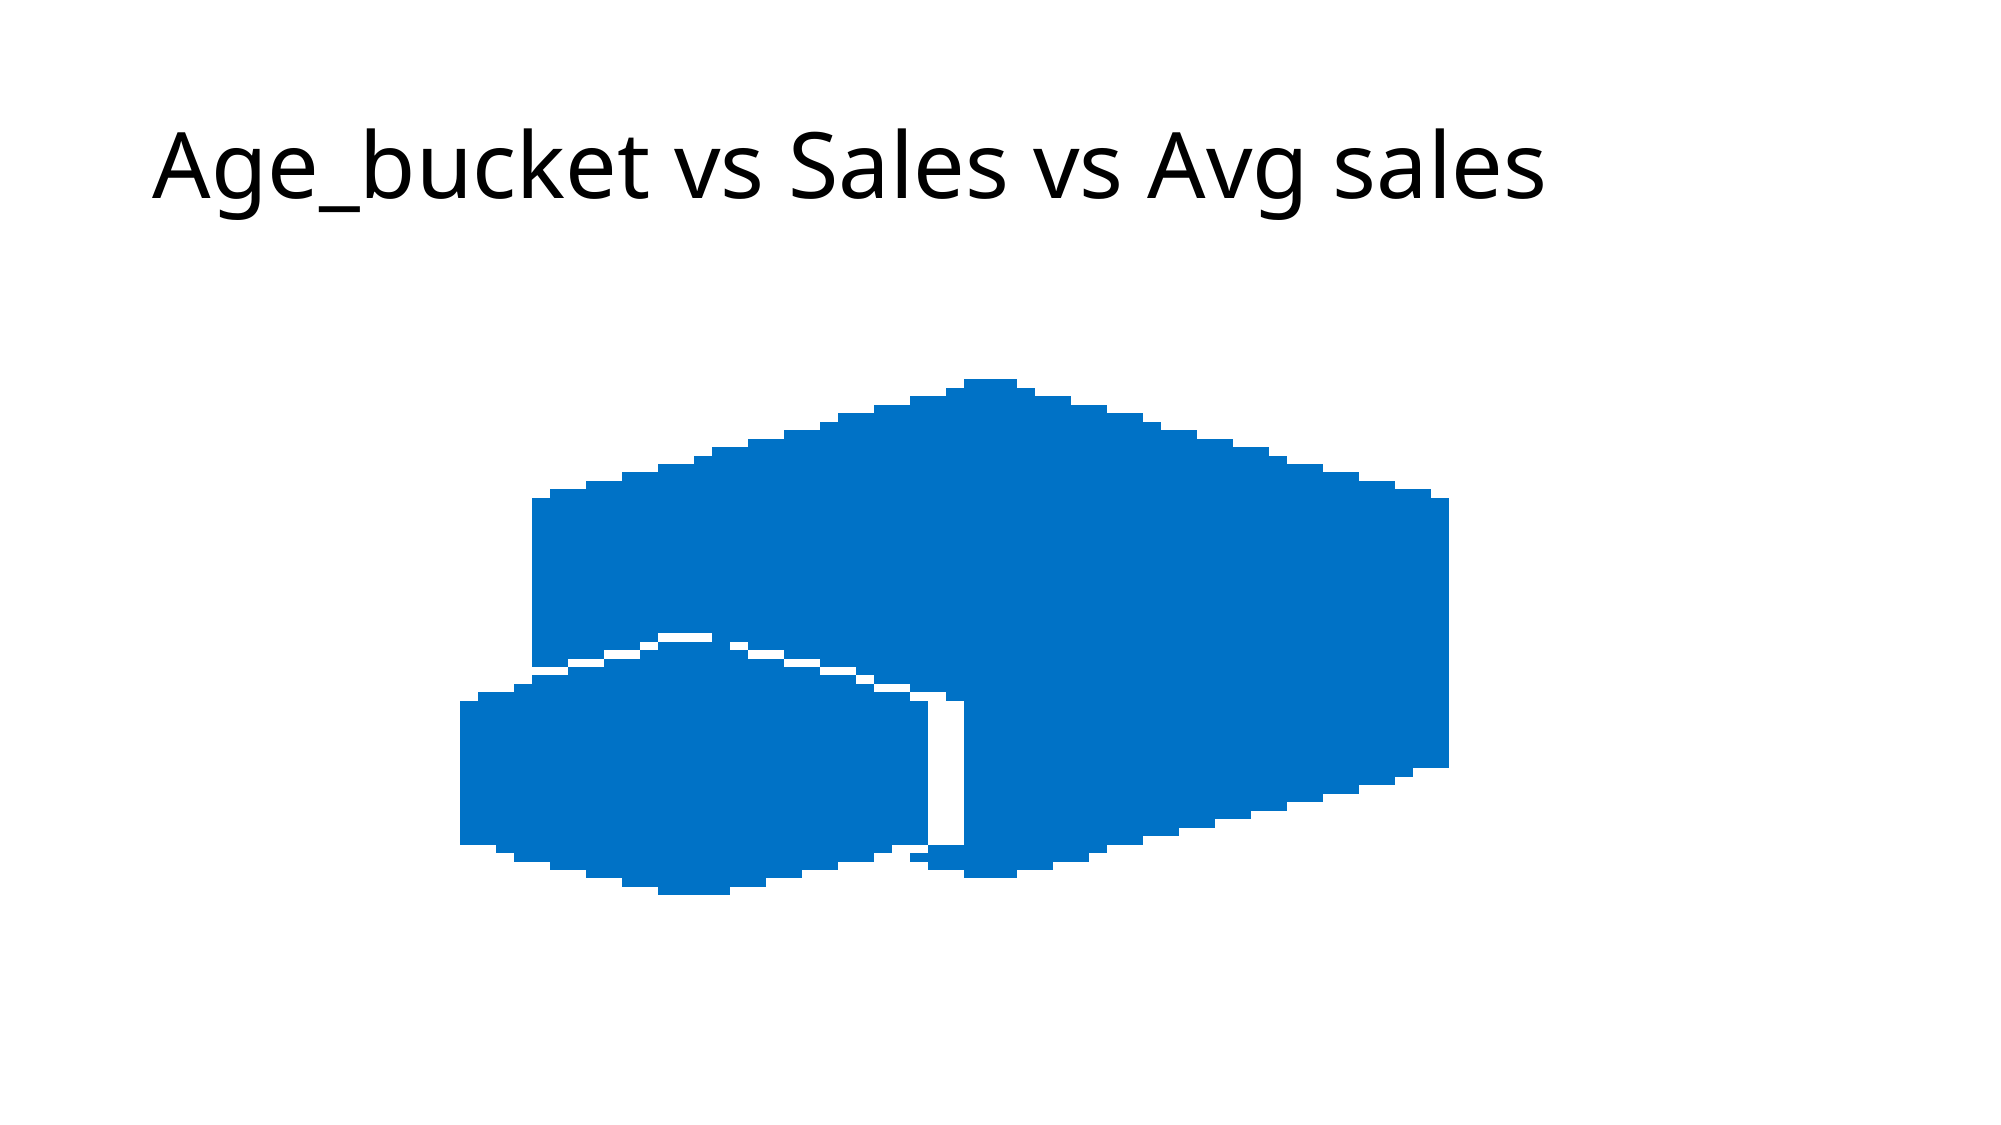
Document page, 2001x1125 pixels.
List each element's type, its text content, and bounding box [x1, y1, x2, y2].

picture [137, 253, 1863, 1065]
title Age_bucket vs Sales vs Avg sales [137, 59, 1863, 253]
